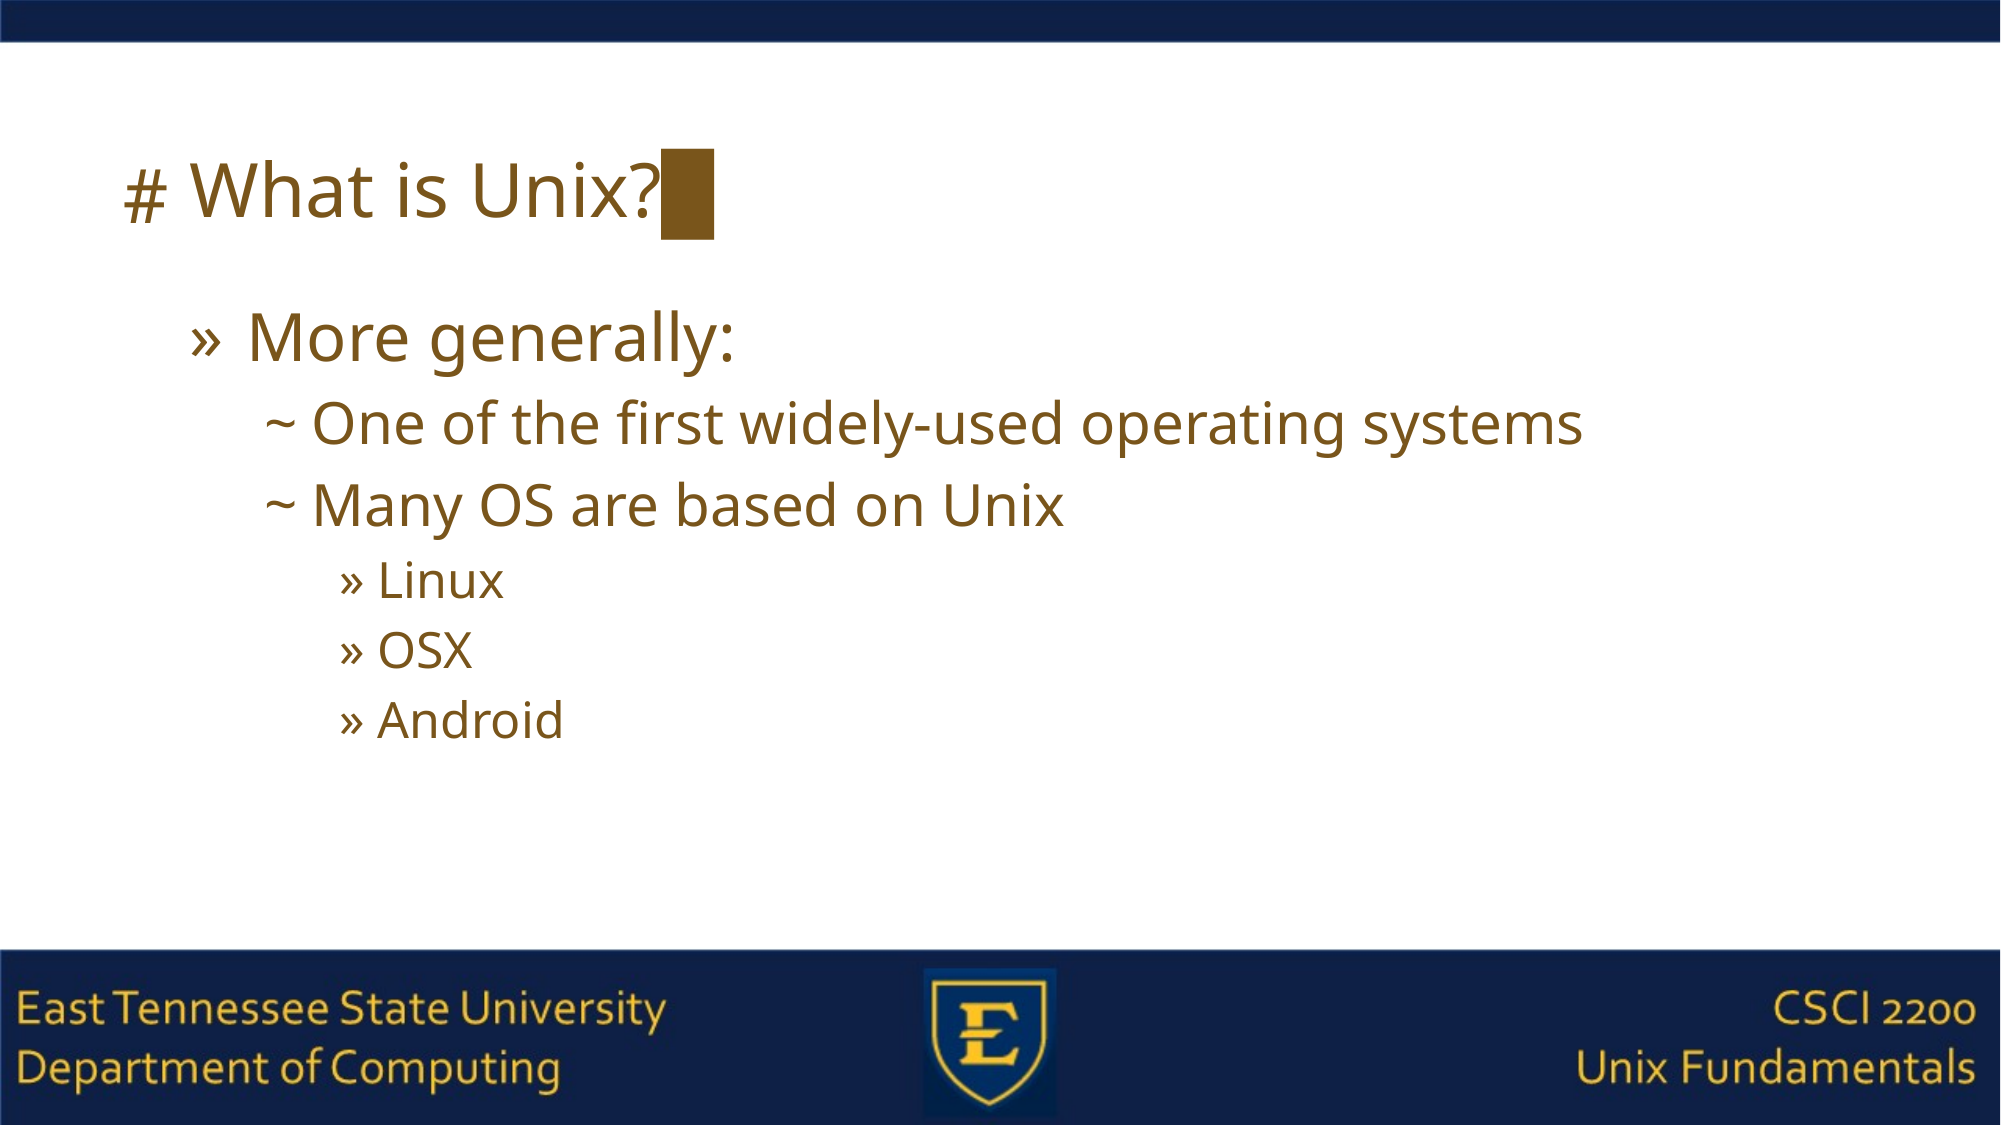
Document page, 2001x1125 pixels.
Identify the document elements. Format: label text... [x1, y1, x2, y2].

list More generally: One of the first widely-used operating systems Many OS are based on Unix Linux OSX Android [174, 287, 1875, 925]
title What is Unix?█ [174, 112, 1875, 263]
picture [0, 0, 2001, 1125]
